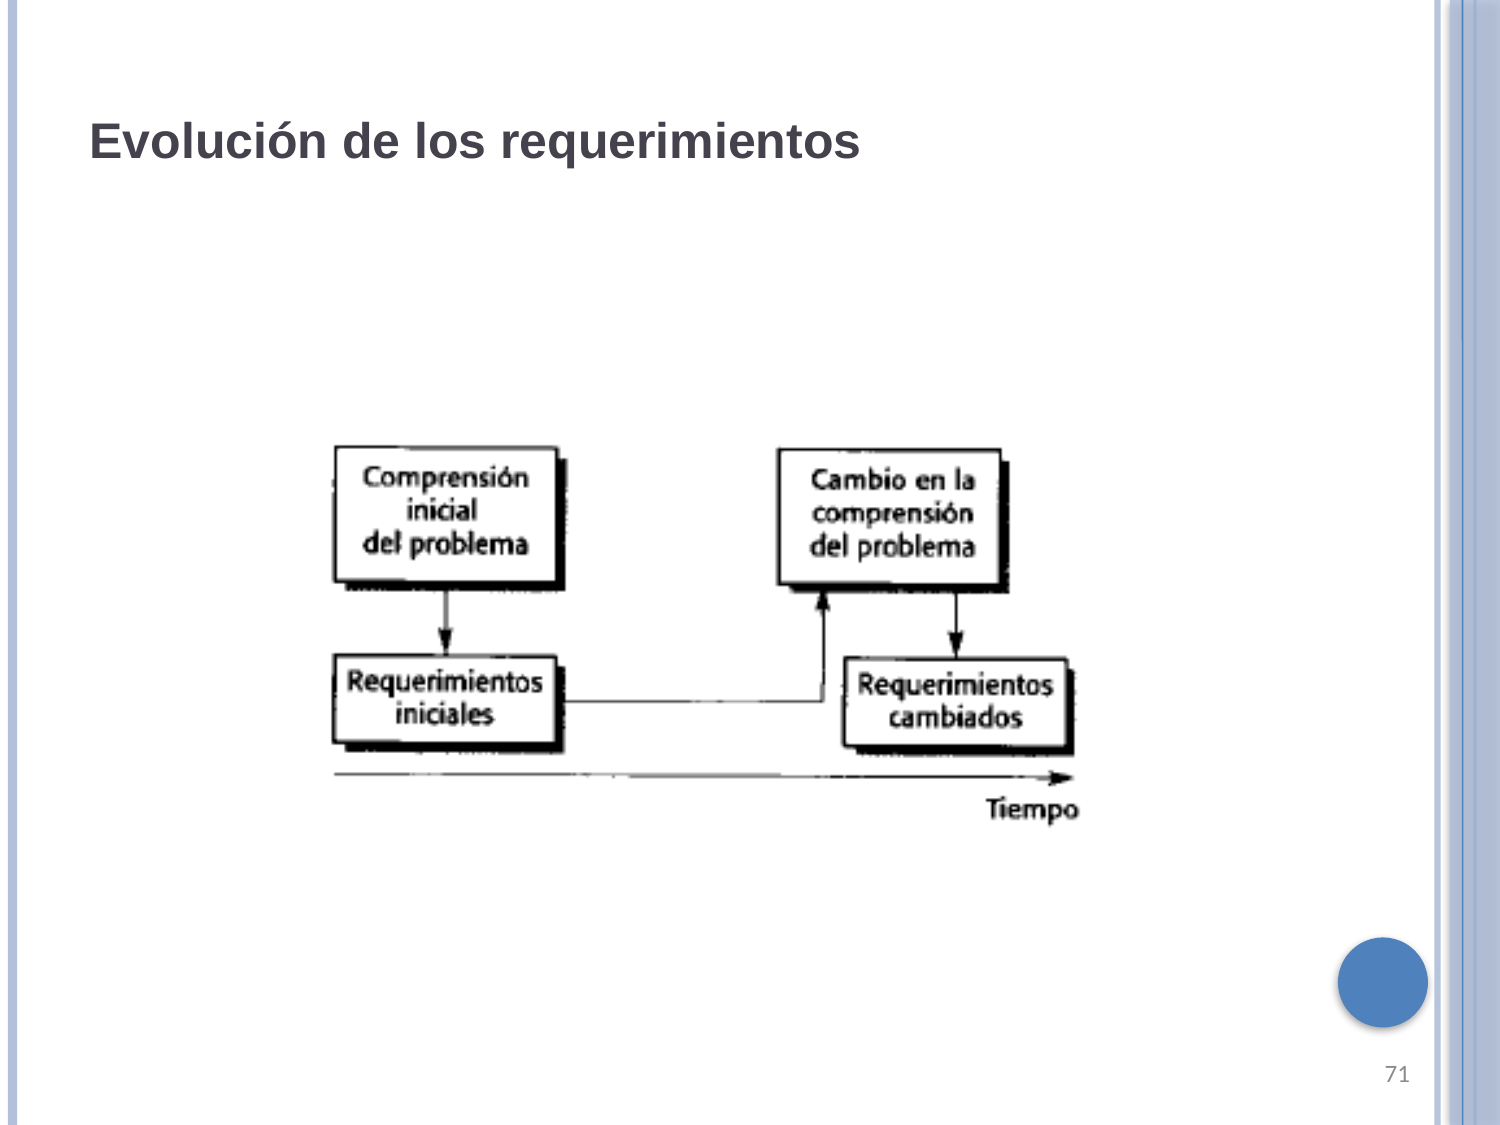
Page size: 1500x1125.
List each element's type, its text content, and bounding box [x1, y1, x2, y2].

text_box 71 [1074, 1042, 1425, 1103]
text_box Evolución de los requerimientos [74, 45, 1272, 233]
picture [265, 396, 1314, 888]
